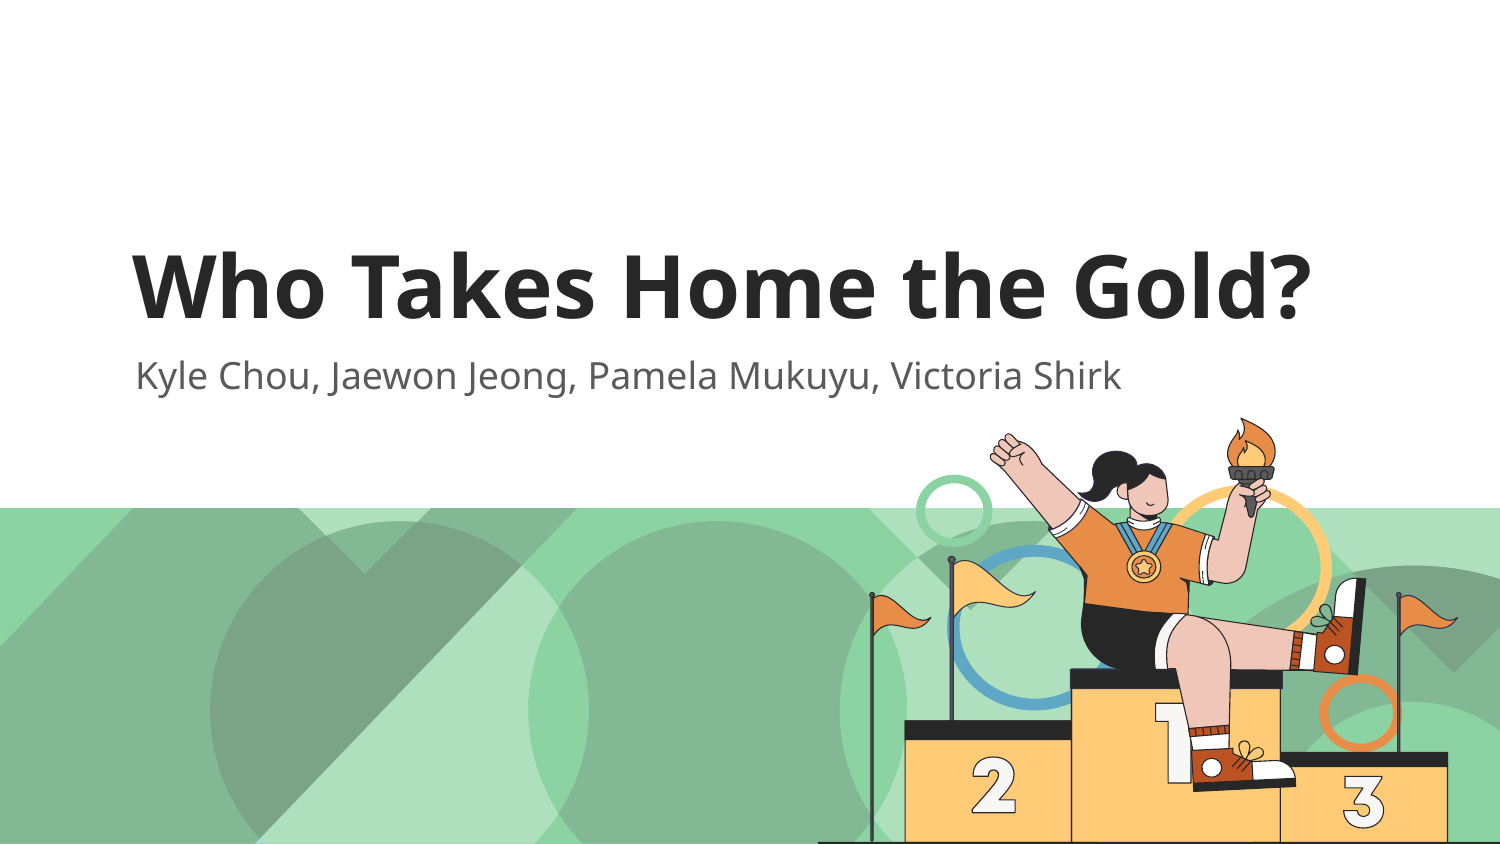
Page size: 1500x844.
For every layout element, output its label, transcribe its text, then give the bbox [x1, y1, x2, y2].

title Who Takes Home the Gold? [117, 116, 1377, 351]
subtitle Kyle Chou, Jaewon Jeong, Pamela Mukuyu, Victoria Shirk [117, 332, 1160, 418]
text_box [816, 417, 1500, 844]
